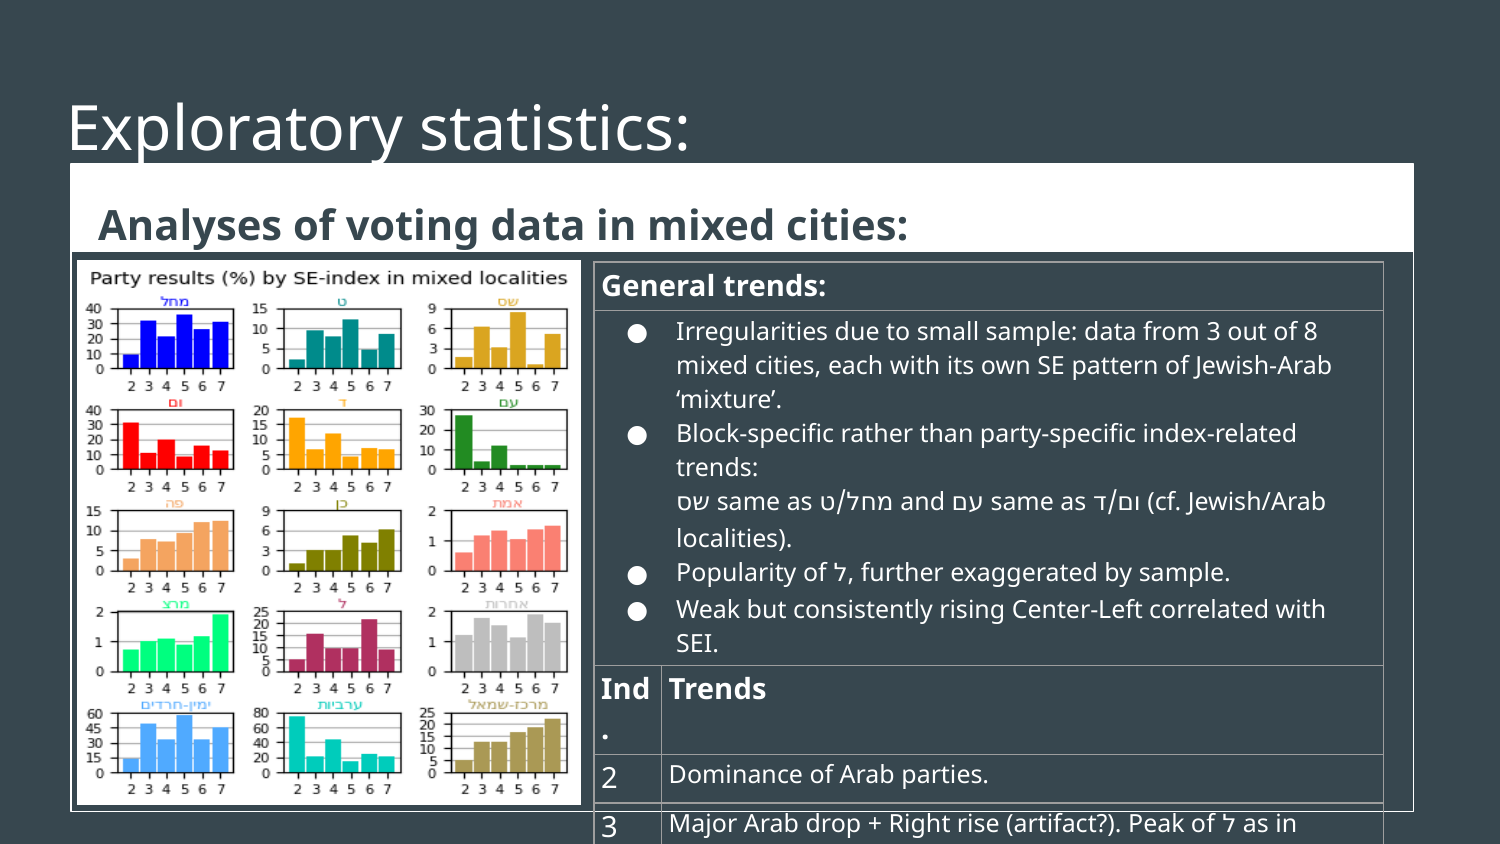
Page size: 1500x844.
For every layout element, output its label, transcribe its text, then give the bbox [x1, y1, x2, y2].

picture [77, 260, 581, 805]
title Exploratory statistics: [51, 72, 1449, 167]
table_cell 3 [595, 821, 661, 844]
table_cell Major Arab drop + Right rise (artifact?). Peak of ל as in Jewish locs. [662, 821, 1383, 844]
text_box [70, 163, 1414, 812]
